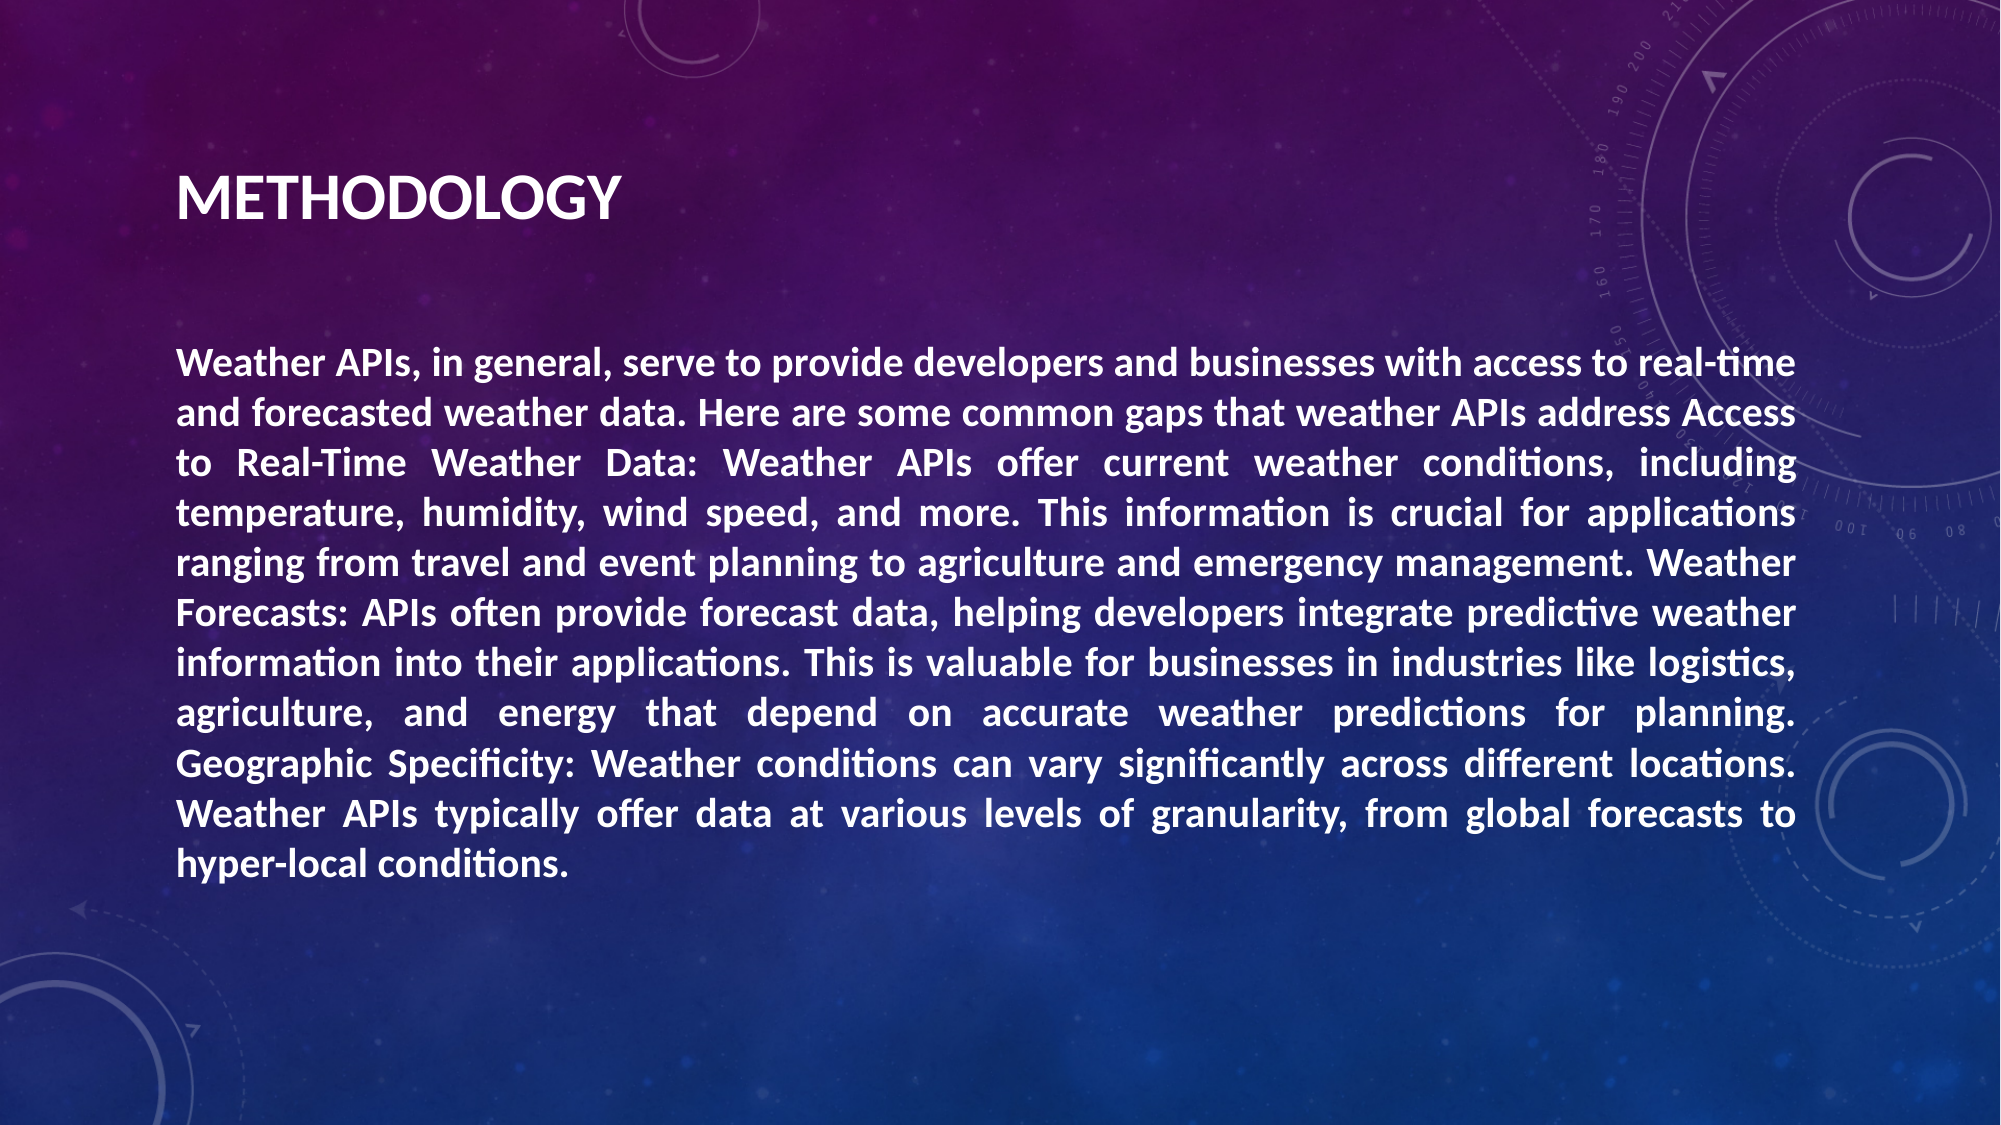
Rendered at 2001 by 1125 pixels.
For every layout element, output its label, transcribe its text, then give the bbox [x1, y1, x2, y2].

text_box METHODOLOGY [161, 145, 1718, 241]
picture [0, 0, 2001, 1125]
text_box Weather APIs, in general, serve to provide developers and businesses with access to real-time and forecasted weather data. Here are some common gaps that weather APIs address Access to Real-Time Weather Data: Weather APIs offer current weather conditions, including temperature, humidity, wind speed, and more. This information is crucial for applications ranging from travel and event planning to agriculture and emergency management. Weather Forecasts: APIs often provide forecast data, helping developers integrate predictive weather information into their applications. This is valuable for businesses in industries like logistics, agriculture, and energy that depend on accurate weather predictions for planning. Geographic Specificity: Weather conditions can vary significantly across different locations. Weather APIs typically offer data at various levels of granularity, from global forecasts to hyper-local conditions. [161, 327, 1813, 893]
